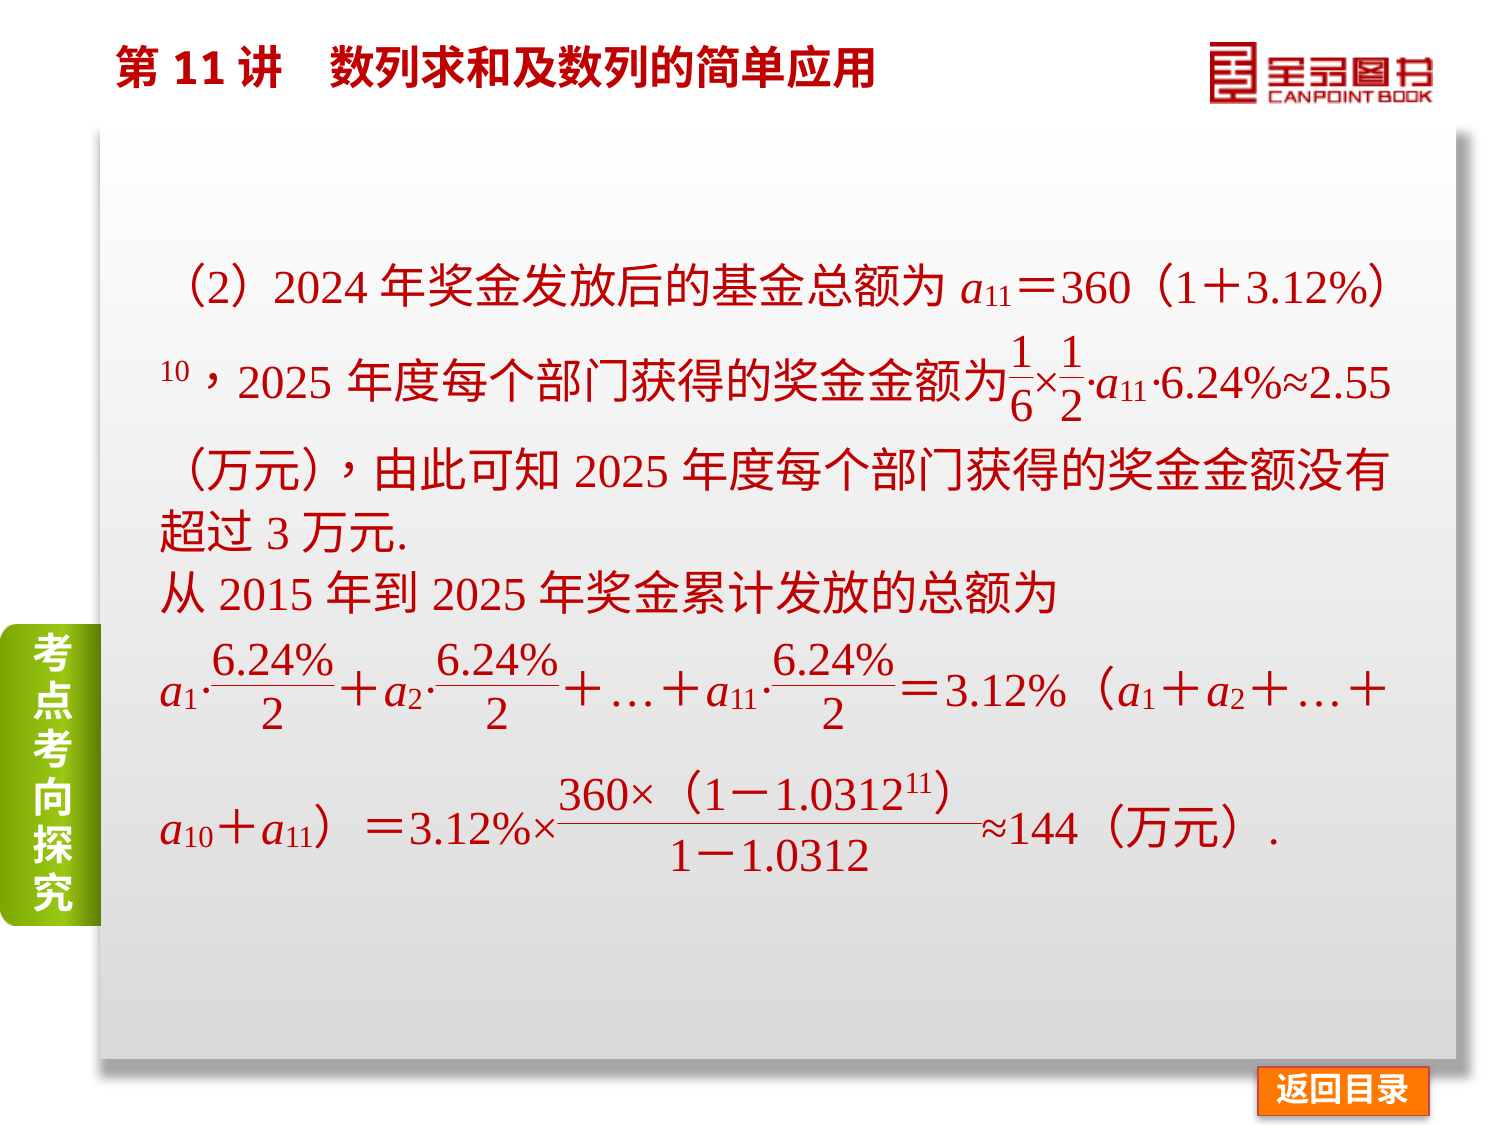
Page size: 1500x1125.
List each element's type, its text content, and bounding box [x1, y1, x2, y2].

picture [1210, 42, 1433, 104]
picture [0, 623, 101, 927]
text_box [159, 255, 1392, 1125]
text_box 第11讲 数列求和及数列的简单应用 [100, 27, 1199, 106]
text_box 返回目录 [1397, 1066, 1430, 1116]
